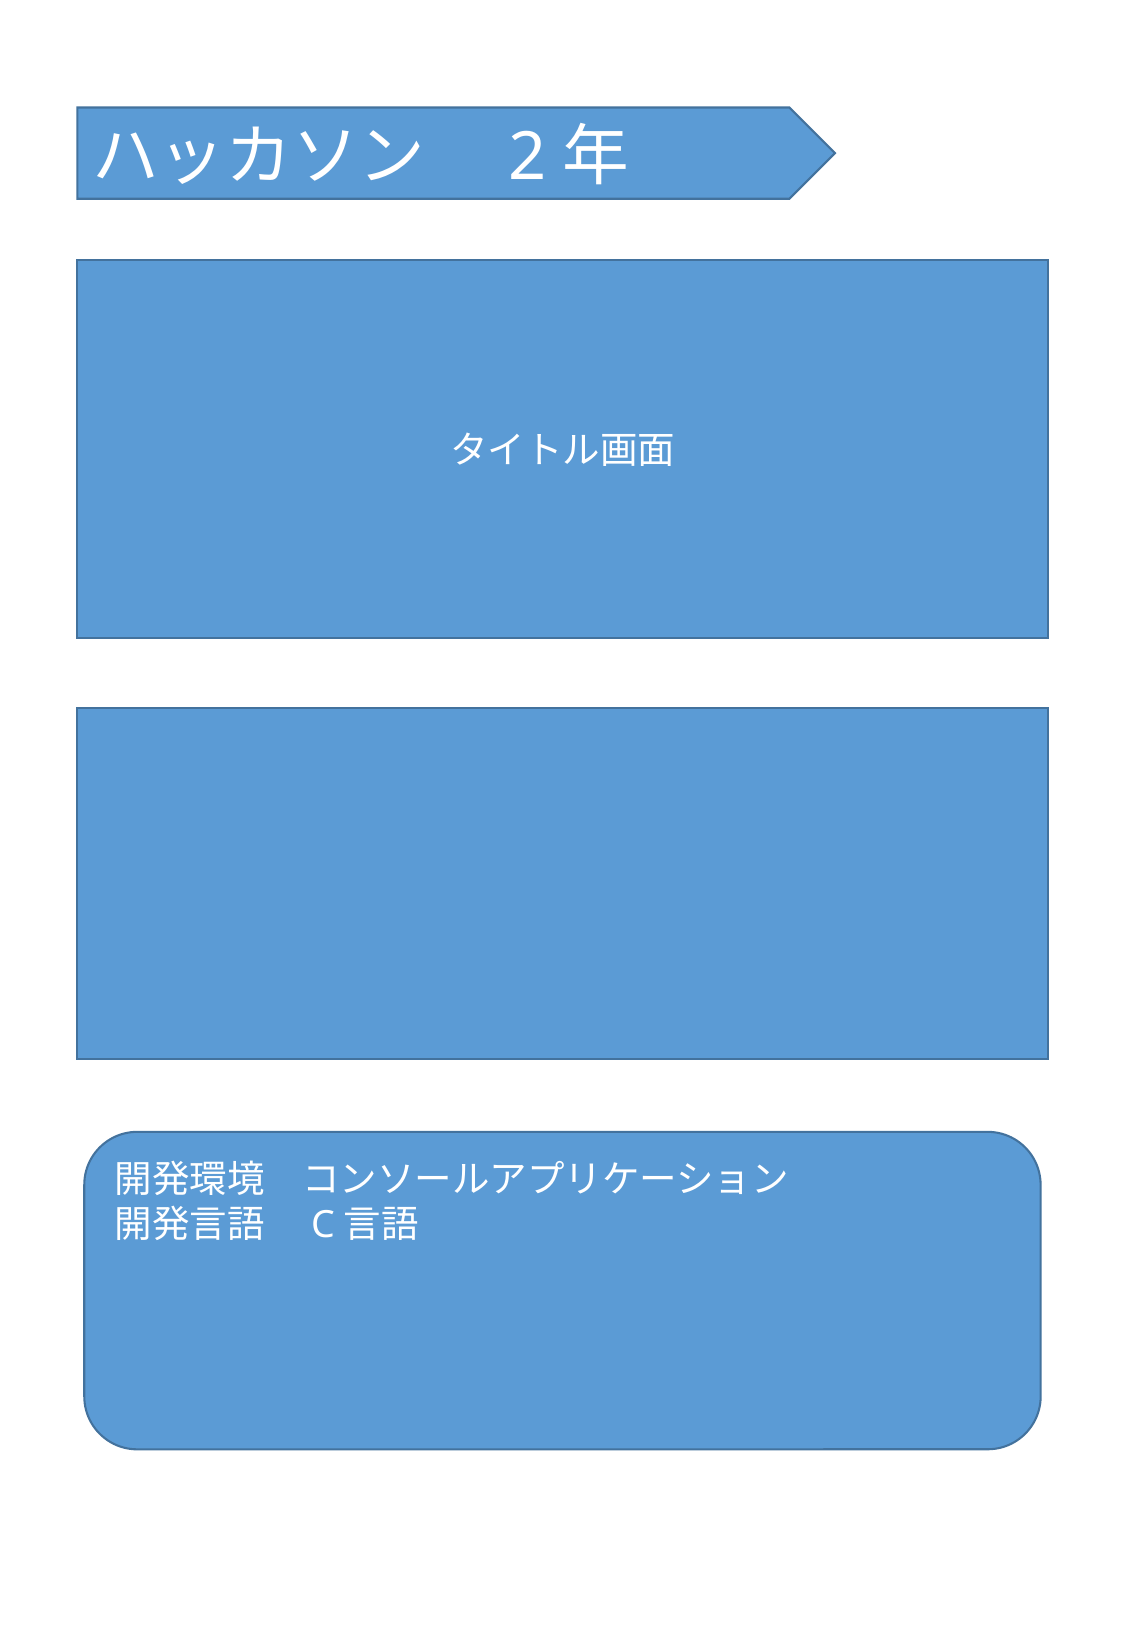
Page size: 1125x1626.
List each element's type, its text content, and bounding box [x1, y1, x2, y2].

text_box 開発環境 コンソールアプリケーション 開発言語 C言語 [83, 1130, 1042, 1451]
text_box タイトル画面 [76, 259, 1049, 639]
text_box ハッカソン 2年 [76, 106, 837, 200]
text_box [76, 707, 1049, 1060]
